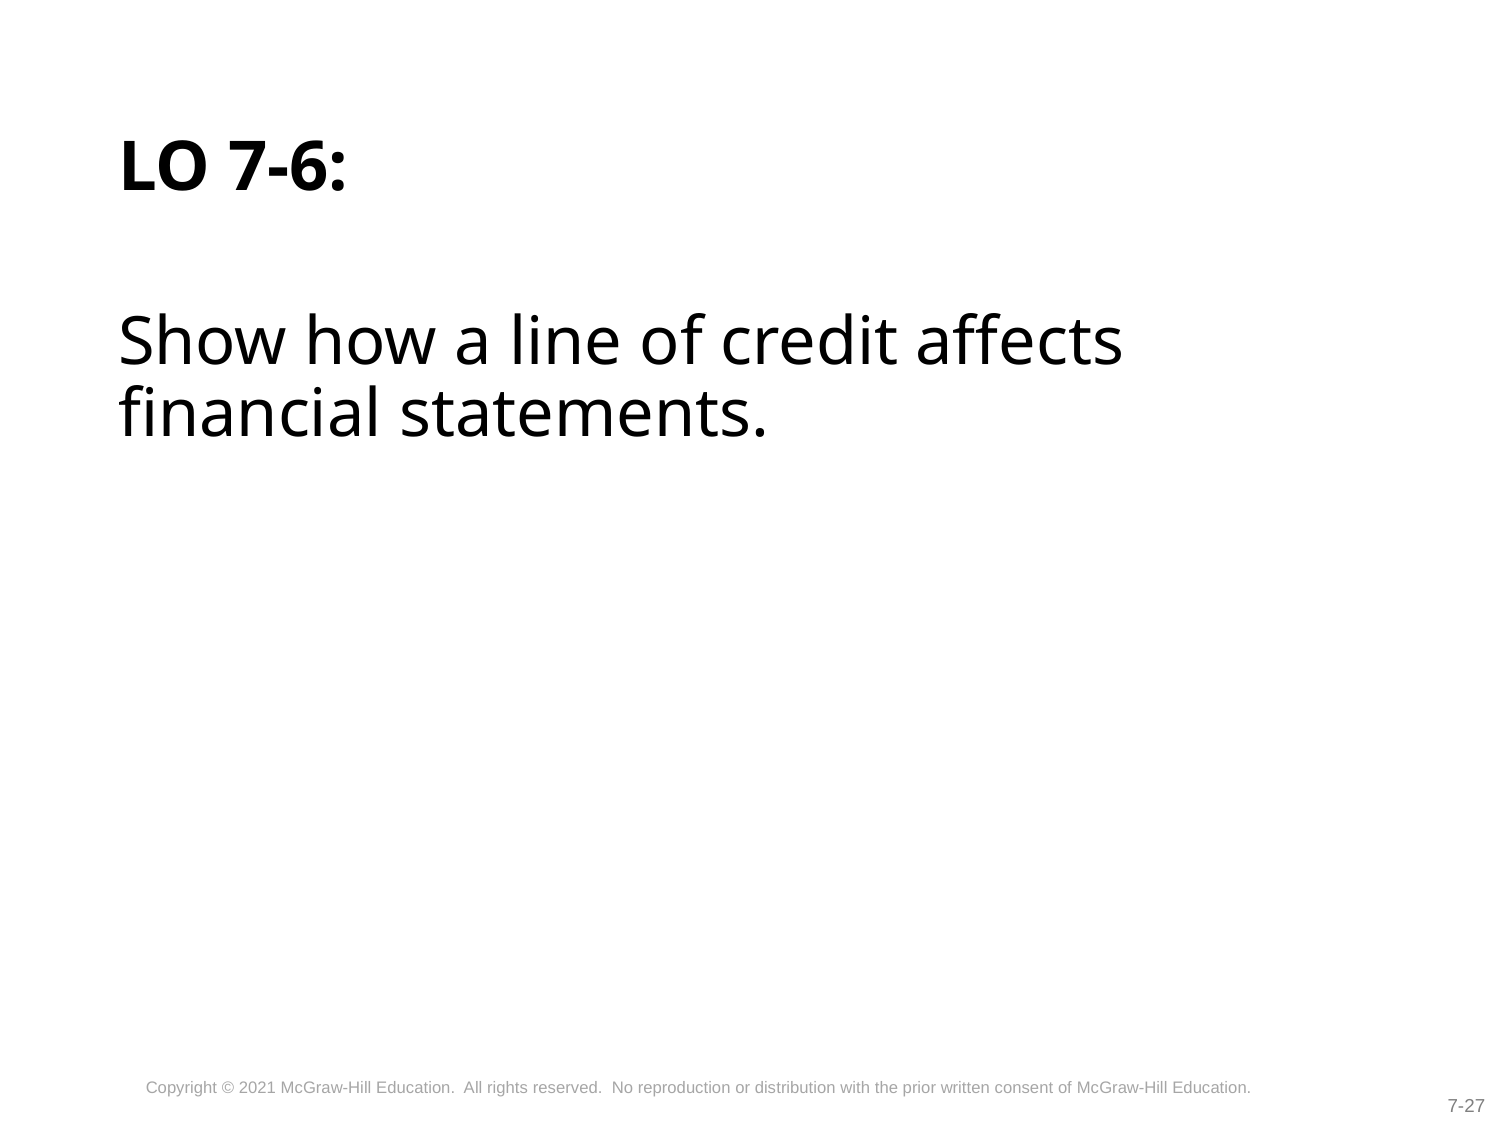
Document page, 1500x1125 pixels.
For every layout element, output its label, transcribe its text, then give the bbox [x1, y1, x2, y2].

text_box [137, 75, 1488, 263]
list Show how a line of credit affects financial statements. [103, 299, 1397, 1014]
title LO 7-6: [103, 59, 1397, 278]
